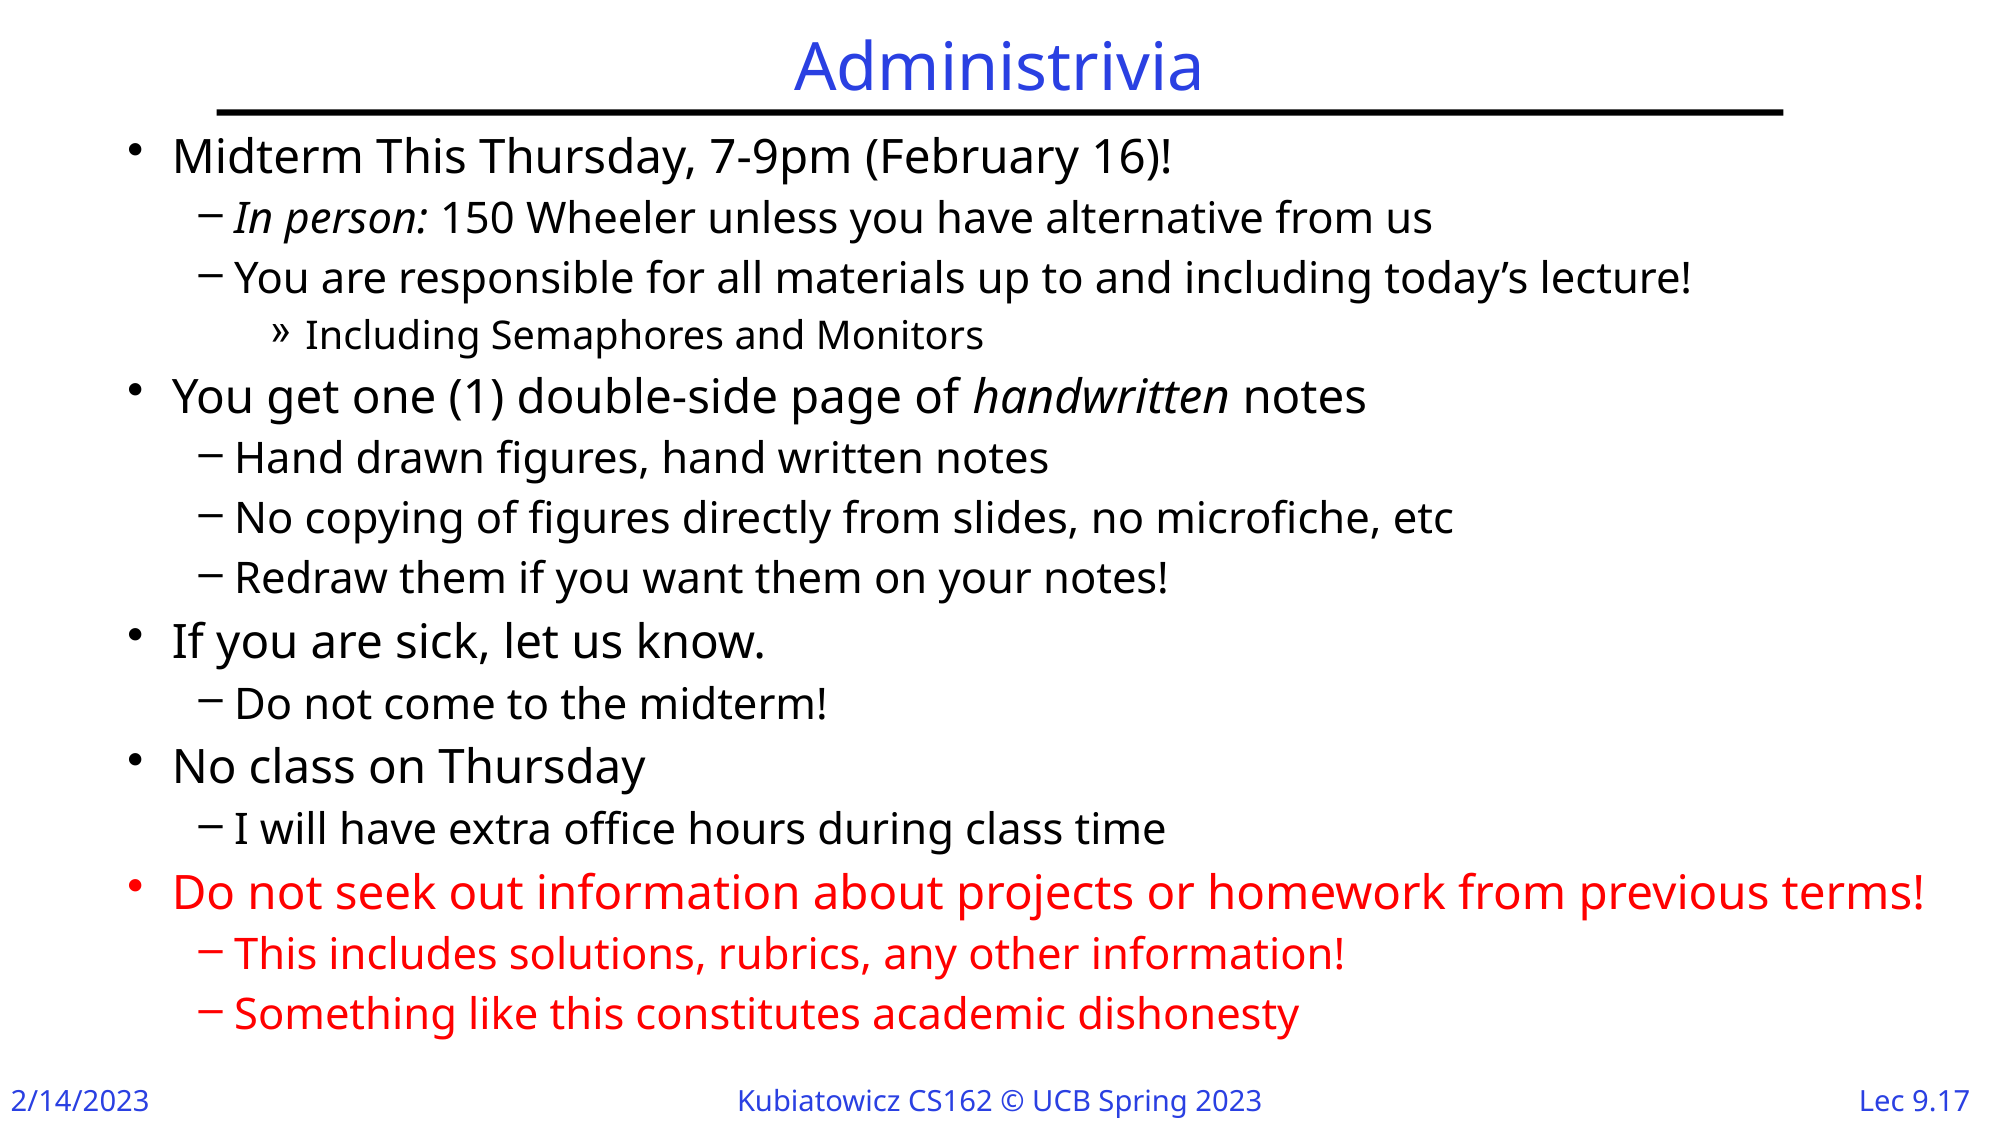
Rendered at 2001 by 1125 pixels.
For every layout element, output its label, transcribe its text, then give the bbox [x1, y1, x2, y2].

list Midterm This Thursday, 7-9pm (February 16)! In person: 150 Wheeler unless you have alternative from us You are responsible for all materials up to and including today’s lecture! Including Semaphores and Monitors You get one (1) double-side page of handwritten notes Hand drawn figures, hand written notes No copying of figures directly from slides, no microfiche, etc Redraw them if you want them on your notes! If you are sick, let us know. Do not come to the midterm! No class on Thursday I will have extra office hours during class time Do not seek out information about projects or homework from previous terms! This includes solutions, rubrics, any other information! Something like this constitutes academic dishonesty [112, 125, 1950, 1100]
title Administrivia [216, 24, 1784, 113]
